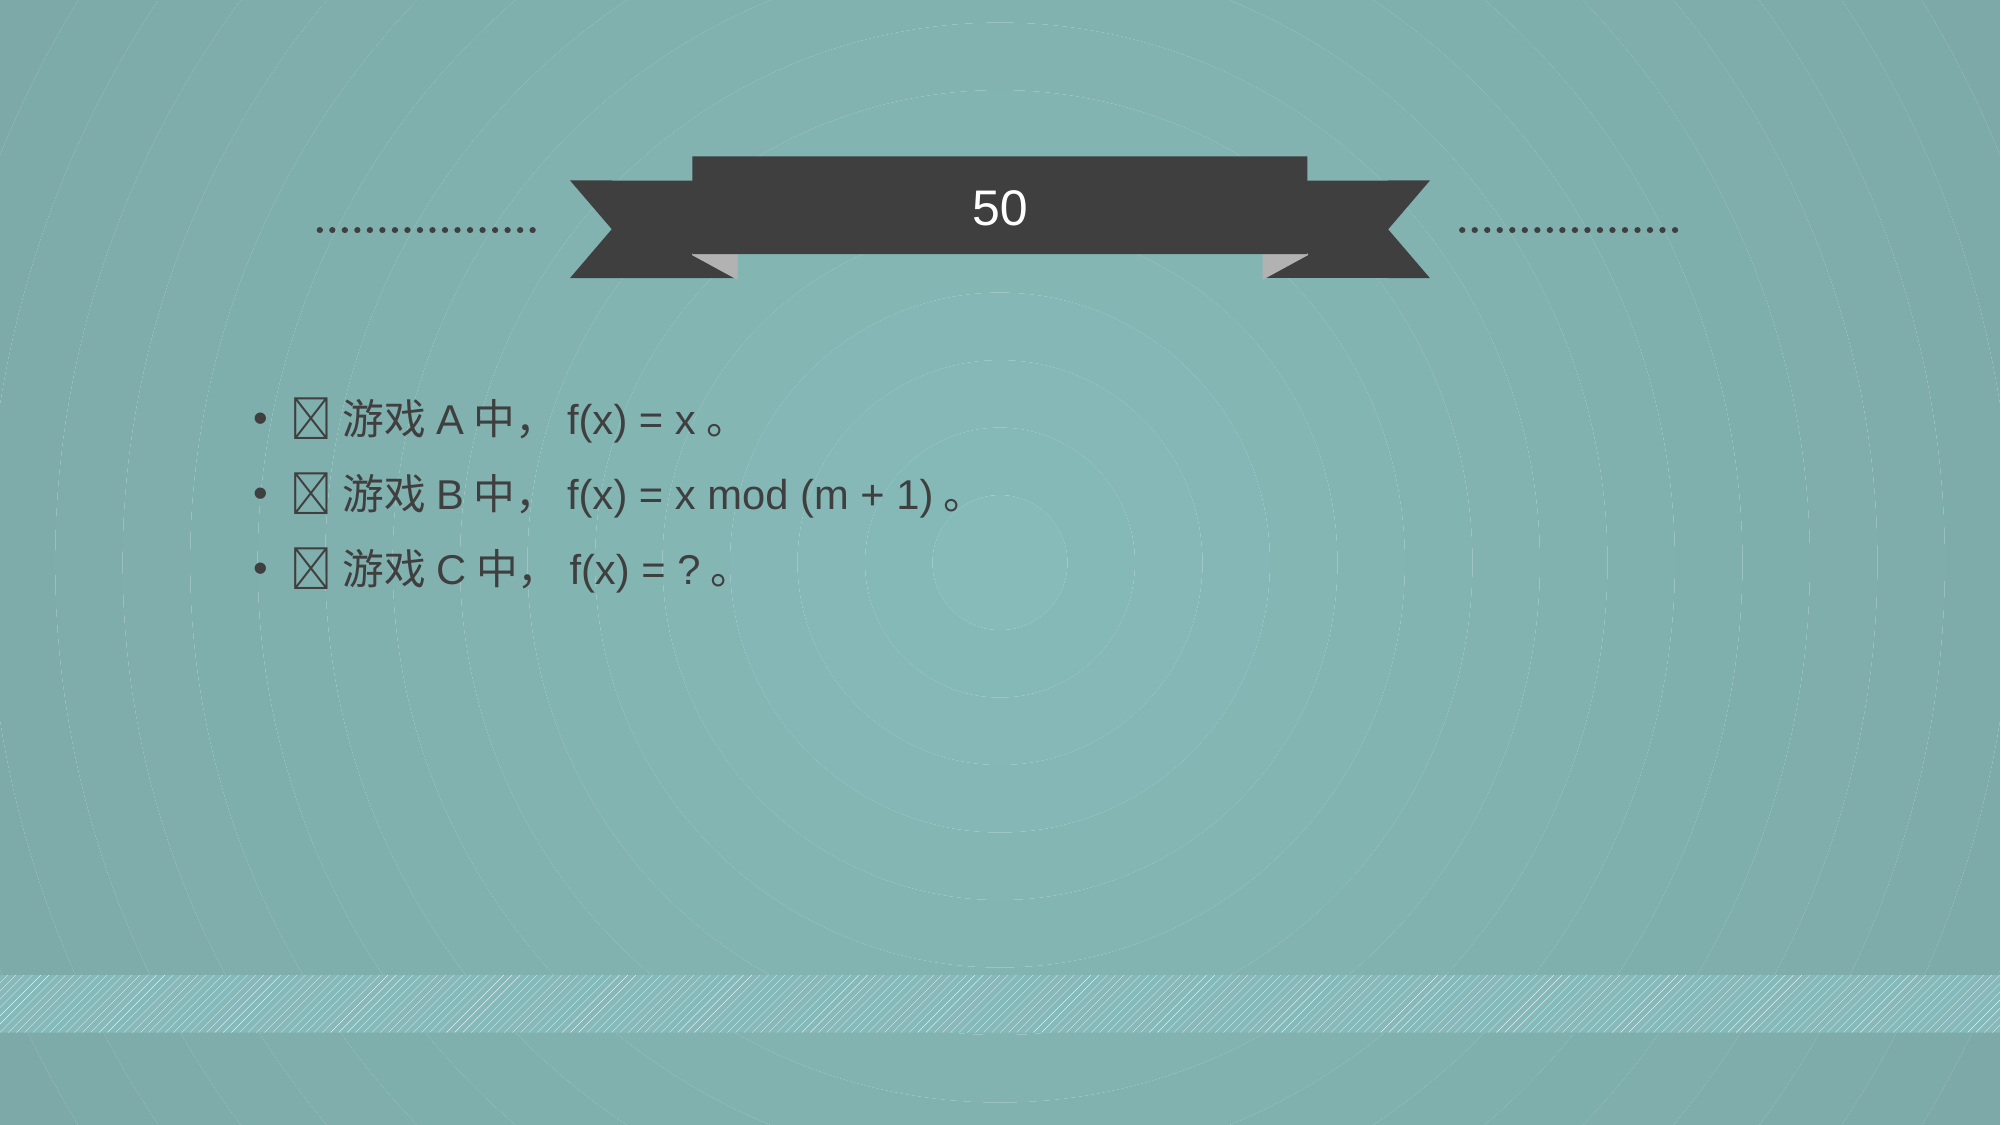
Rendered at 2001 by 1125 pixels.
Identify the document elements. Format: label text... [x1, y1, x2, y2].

text_box [0, 974, 2000, 1034]
text_box [1262, 254, 1309, 280]
text_box 游戏A中，f(x) = x。 游戏B中，f(x) = x mod (m + 1)。 游戏C中，f(x) = ?。 [238, 380, 1762, 639]
text_box 50 [691, 155, 1308, 255]
text_box [1267, 179, 1433, 280]
text_box [567, 179, 734, 280]
text_box [691, 255, 738, 280]
